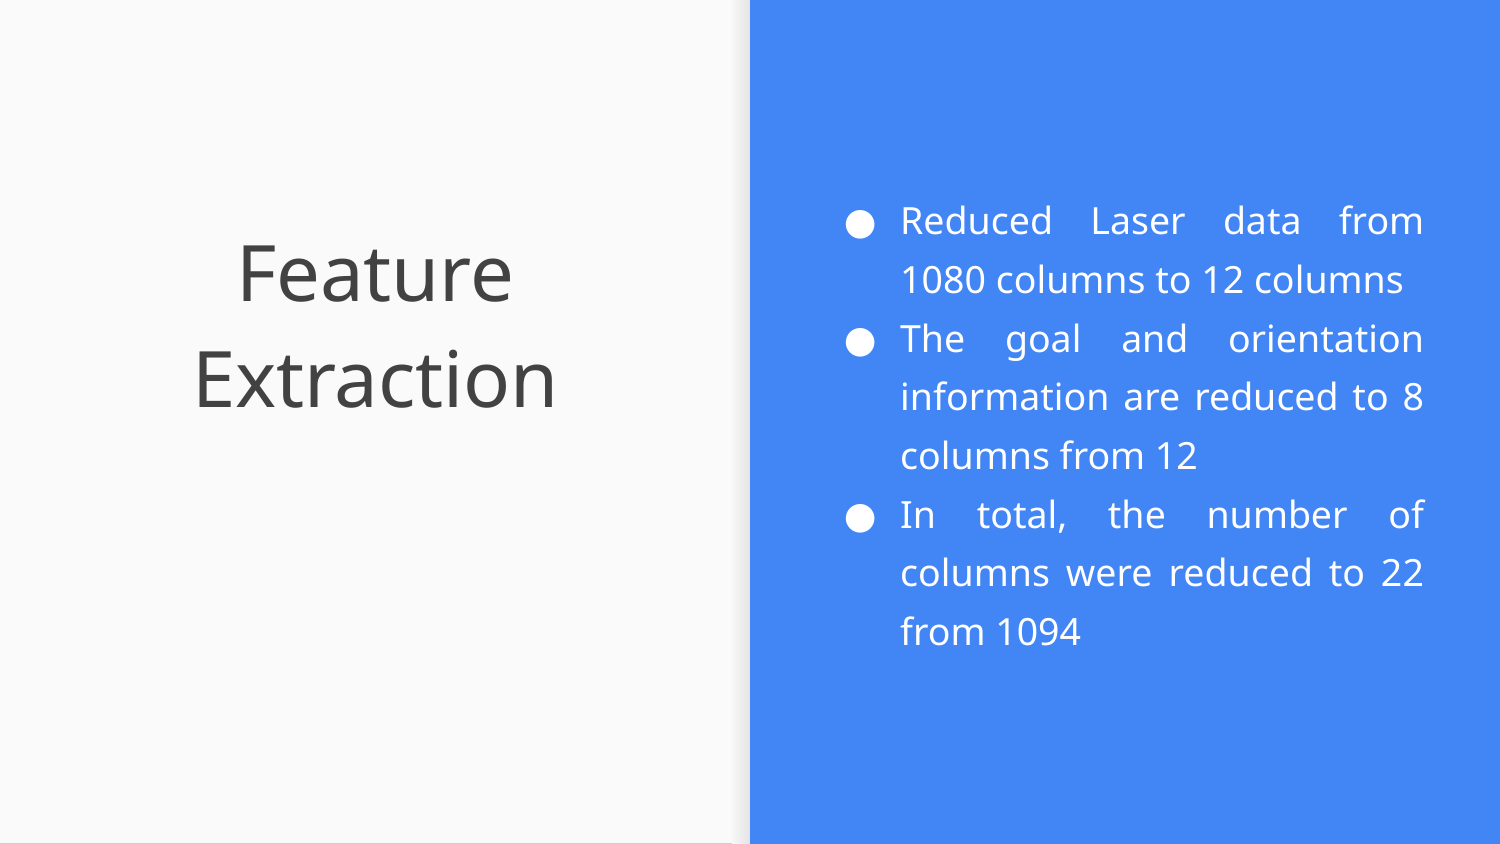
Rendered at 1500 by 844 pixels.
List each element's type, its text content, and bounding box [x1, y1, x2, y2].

list Reduced Laser data from 1080 columns to 12 columns The goal and orientation information are reduced to 8 columns from 12 In total, the number of columns were reduced to 22 from 1094 [810, 118, 1440, 725]
title Feature Extraction [43, 202, 708, 446]
